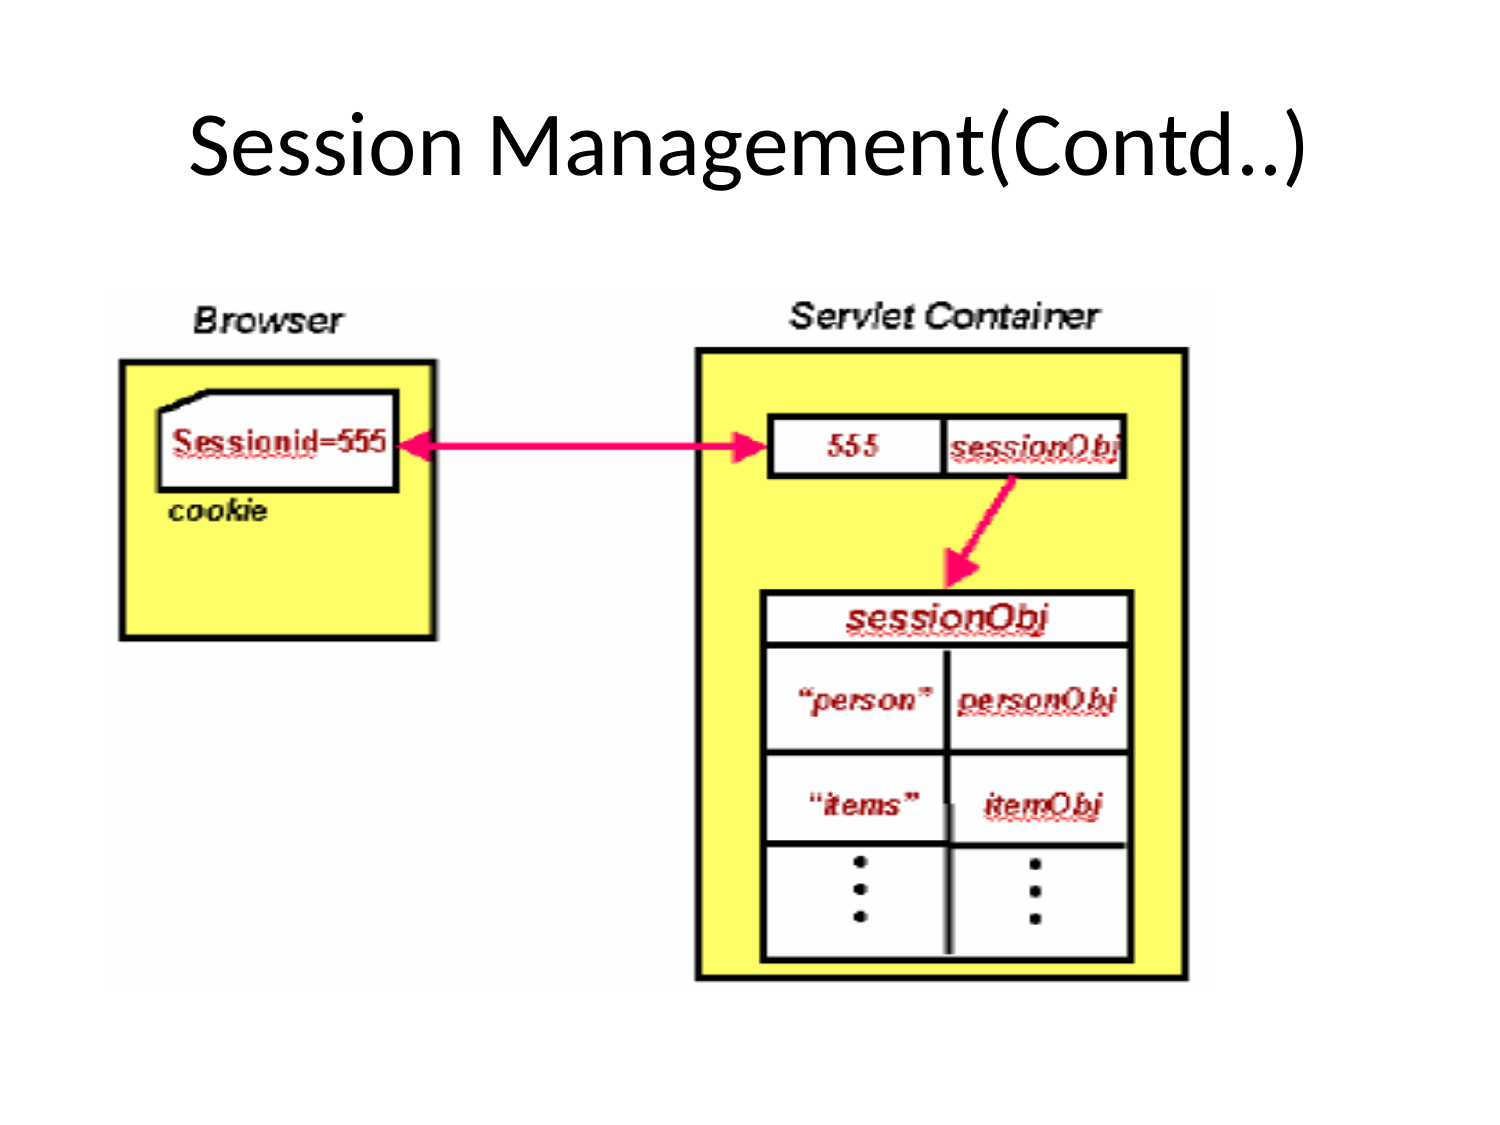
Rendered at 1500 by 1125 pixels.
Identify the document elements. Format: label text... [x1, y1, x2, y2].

picture [1010, 288, 1212, 987]
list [309, 84, 1010, 1125]
picture [109, 288, 309, 987]
title Session Management(Contd..) [75, 45, 1425, 233]
